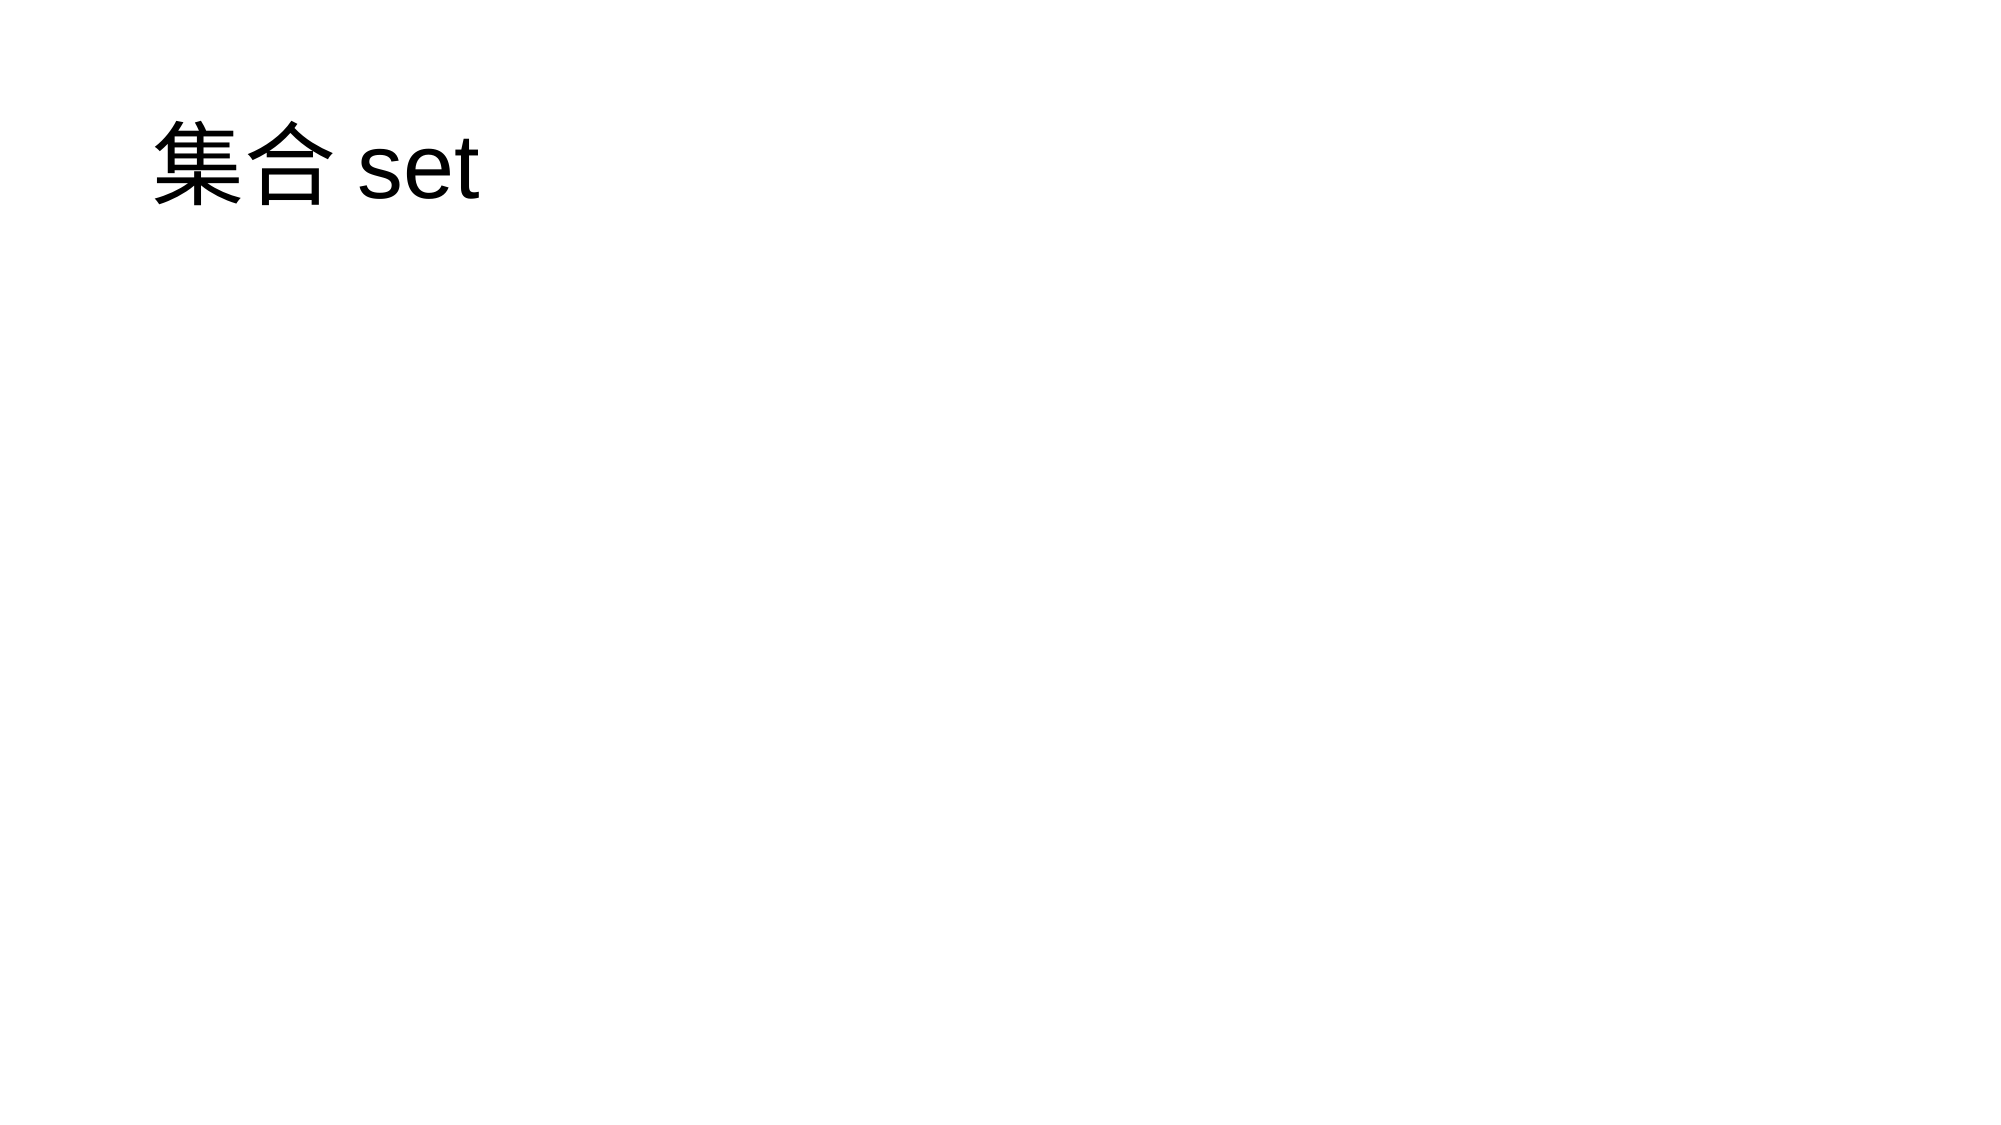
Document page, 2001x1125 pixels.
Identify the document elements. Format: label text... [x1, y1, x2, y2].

title 集合set [137, 59, 1863, 278]
